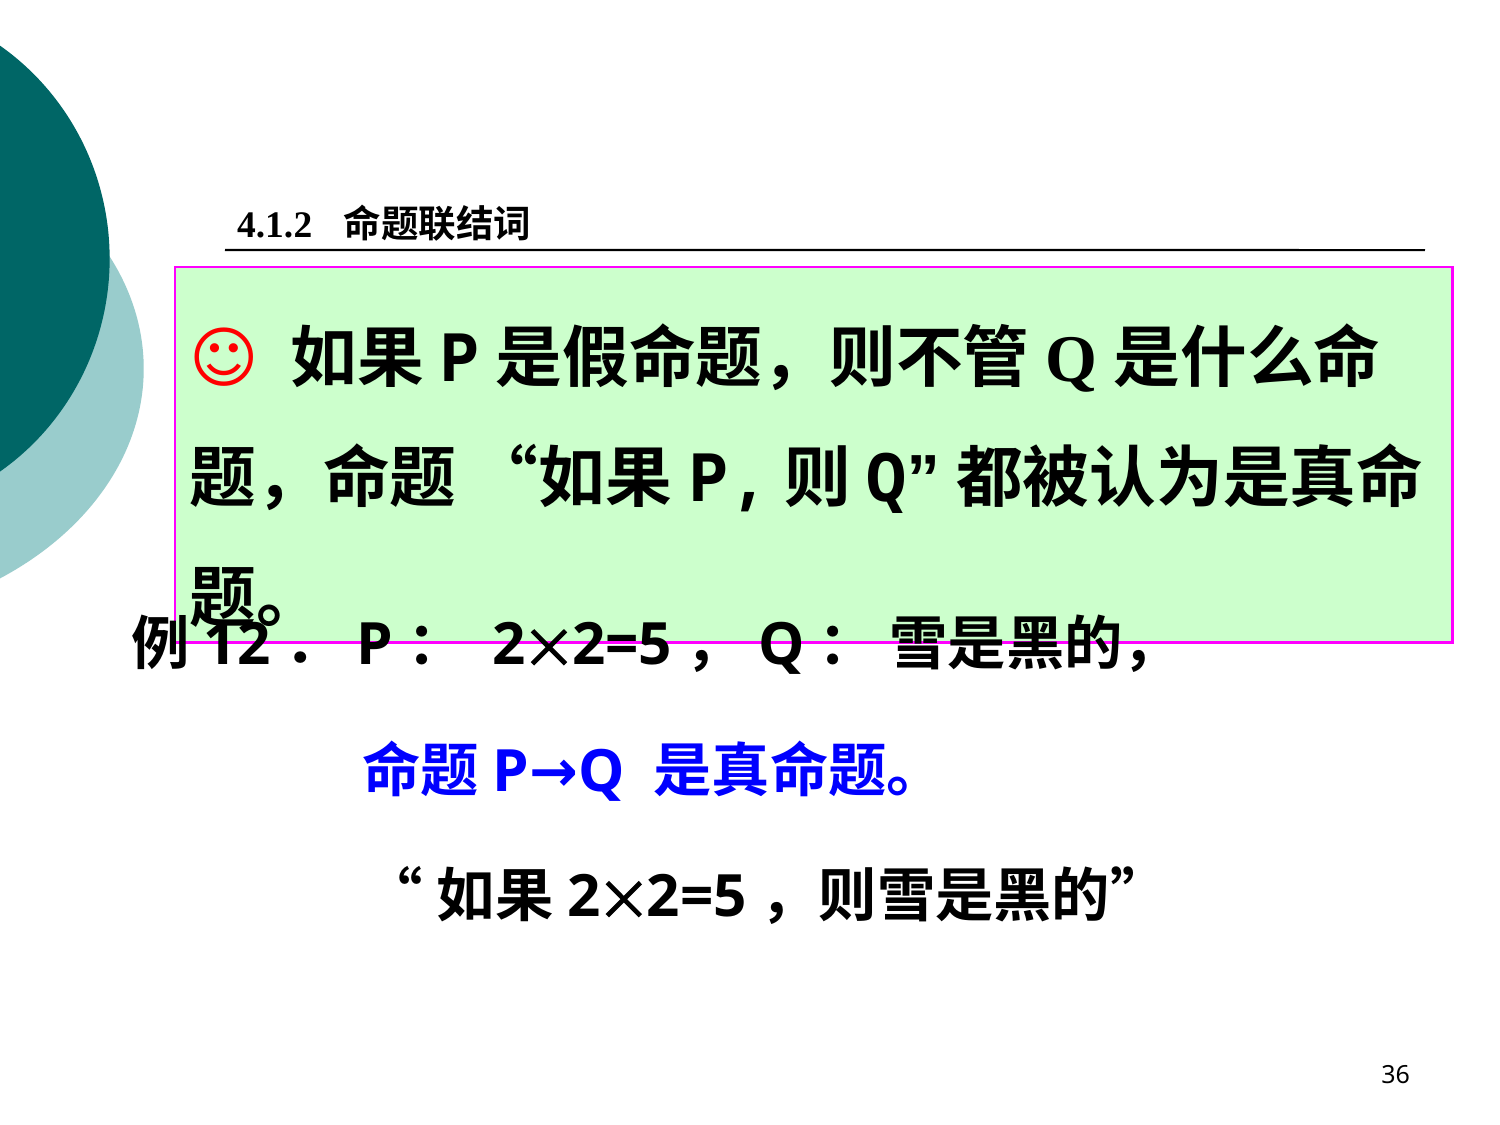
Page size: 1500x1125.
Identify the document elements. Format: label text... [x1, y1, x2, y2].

text_box 4.1.2 命题联结词 [222, 192, 638, 253]
text_box 命题P→Q 是真命题。 [347, 725, 1088, 811]
text_box ☺ 如果P是假命题，则不管Q是什么命题，命题 “如果P,则Q”都被认为是真命题。 [174, 267, 1453, 643]
slide_number 36 [1074, 1025, 1425, 1100]
text_box “如果22=5，则雪是黑的” [349, 849, 1303, 936]
text_box 例12．P： 22=5，Q： 雪是黑的， [116, 598, 1209, 684]
